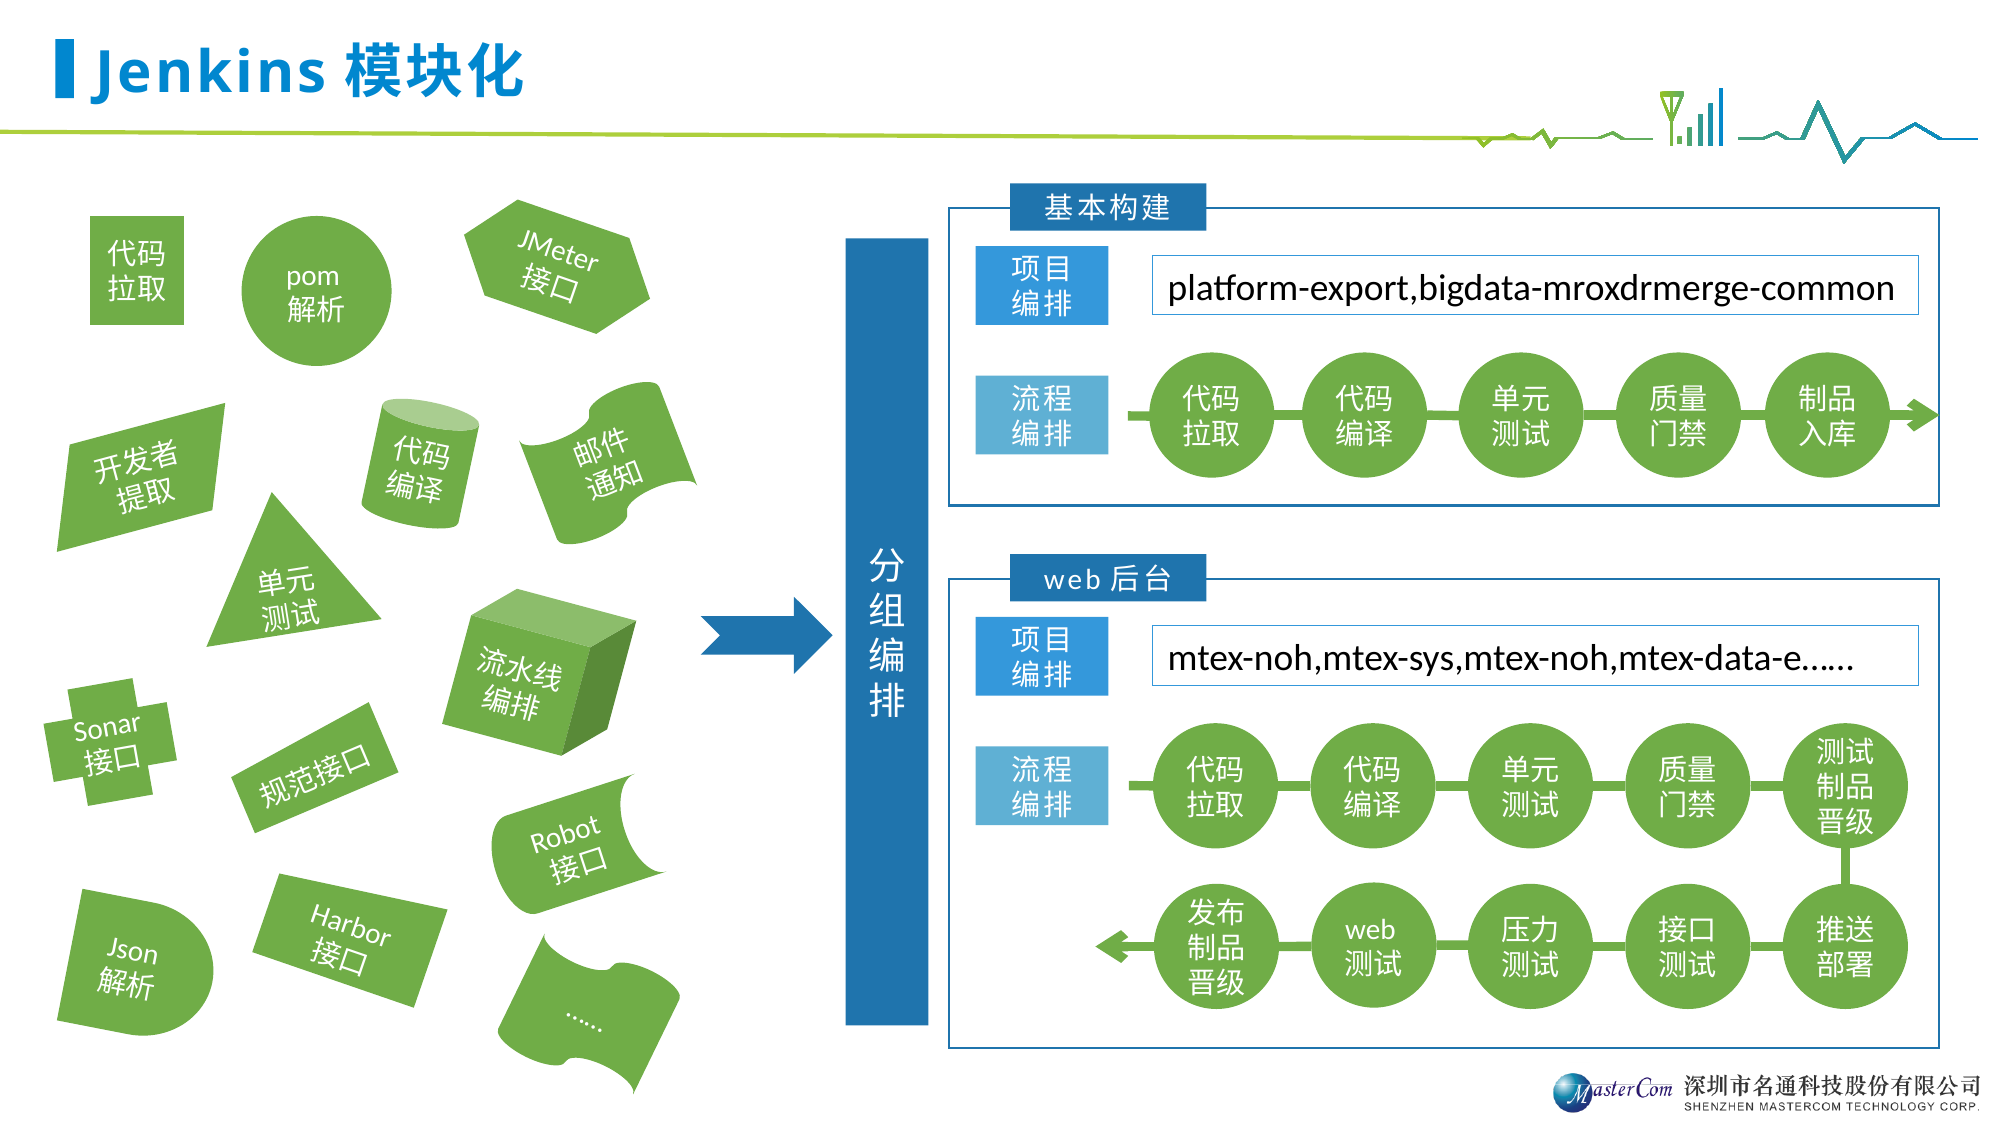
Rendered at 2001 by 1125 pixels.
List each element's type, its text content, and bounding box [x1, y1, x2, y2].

text_box [698, 594, 835, 677]
text_box [948, 578, 1940, 1049]
text_box 开发者 提取 [55, 401, 227, 554]
text_box Sonar 接口 [42, 676, 179, 808]
text_box 发布制品晋级 [1153, 882, 1280, 1011]
text_box 规范接口 [229, 700, 400, 835]
text_box web测试 [1310, 881, 1438, 1009]
text_box 流水线 编排 [440, 587, 638, 757]
text_box Harbor 接口 [250, 872, 449, 1010]
text_box 代码 编译 [360, 397, 481, 530]
text_box 基本构建 [1009, 182, 1207, 232]
text_box 分组编排 [845, 237, 929, 1026]
text_box 压力测试 [1466, 882, 1594, 1011]
text_box pom解析 [240, 214, 393, 367]
text_box …… [496, 933, 681, 1095]
text_box [476, 591, 632, 645]
text_box Json 解析 [55, 887, 215, 1037]
text_box [948, 207, 1940, 507]
text_box 单元测试 [204, 490, 384, 649]
text_box 接口测试 [1624, 882, 1752, 1011]
picture [1537, 1060, 2000, 1125]
text_box JMeter接口 [462, 198, 652, 336]
text_box Robot接口 [490, 772, 667, 916]
text_box 邮件 通知 [518, 380, 699, 546]
text_box 推送部署 [1781, 882, 1909, 1011]
text_box 代码 拉取 [89, 215, 185, 326]
title Jenkins模块化 [83, 33, 1378, 114]
text_box web后台 [1009, 553, 1207, 602]
